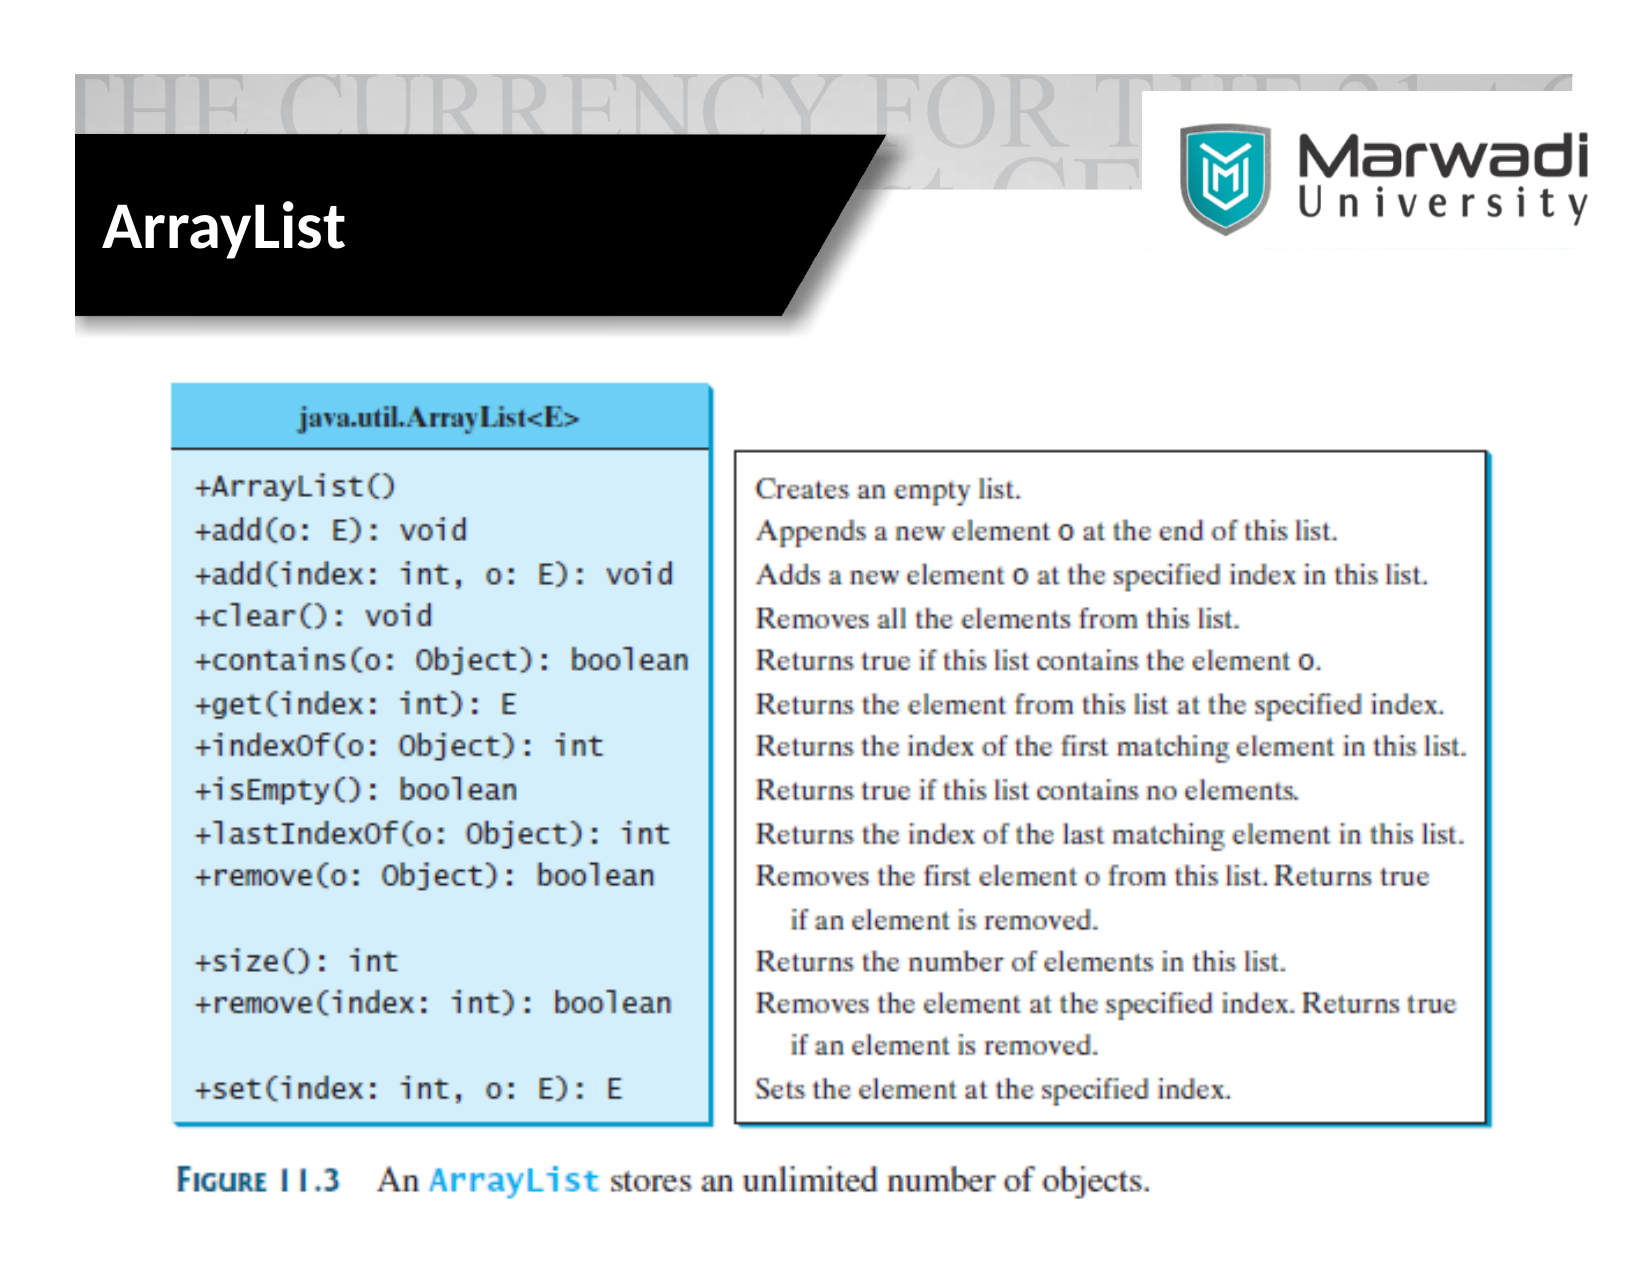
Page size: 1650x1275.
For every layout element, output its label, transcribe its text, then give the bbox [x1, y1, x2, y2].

text_box ArrayList [99, 179, 825, 262]
picture [144, 357, 1513, 1213]
picture [75, 74, 1613, 341]
